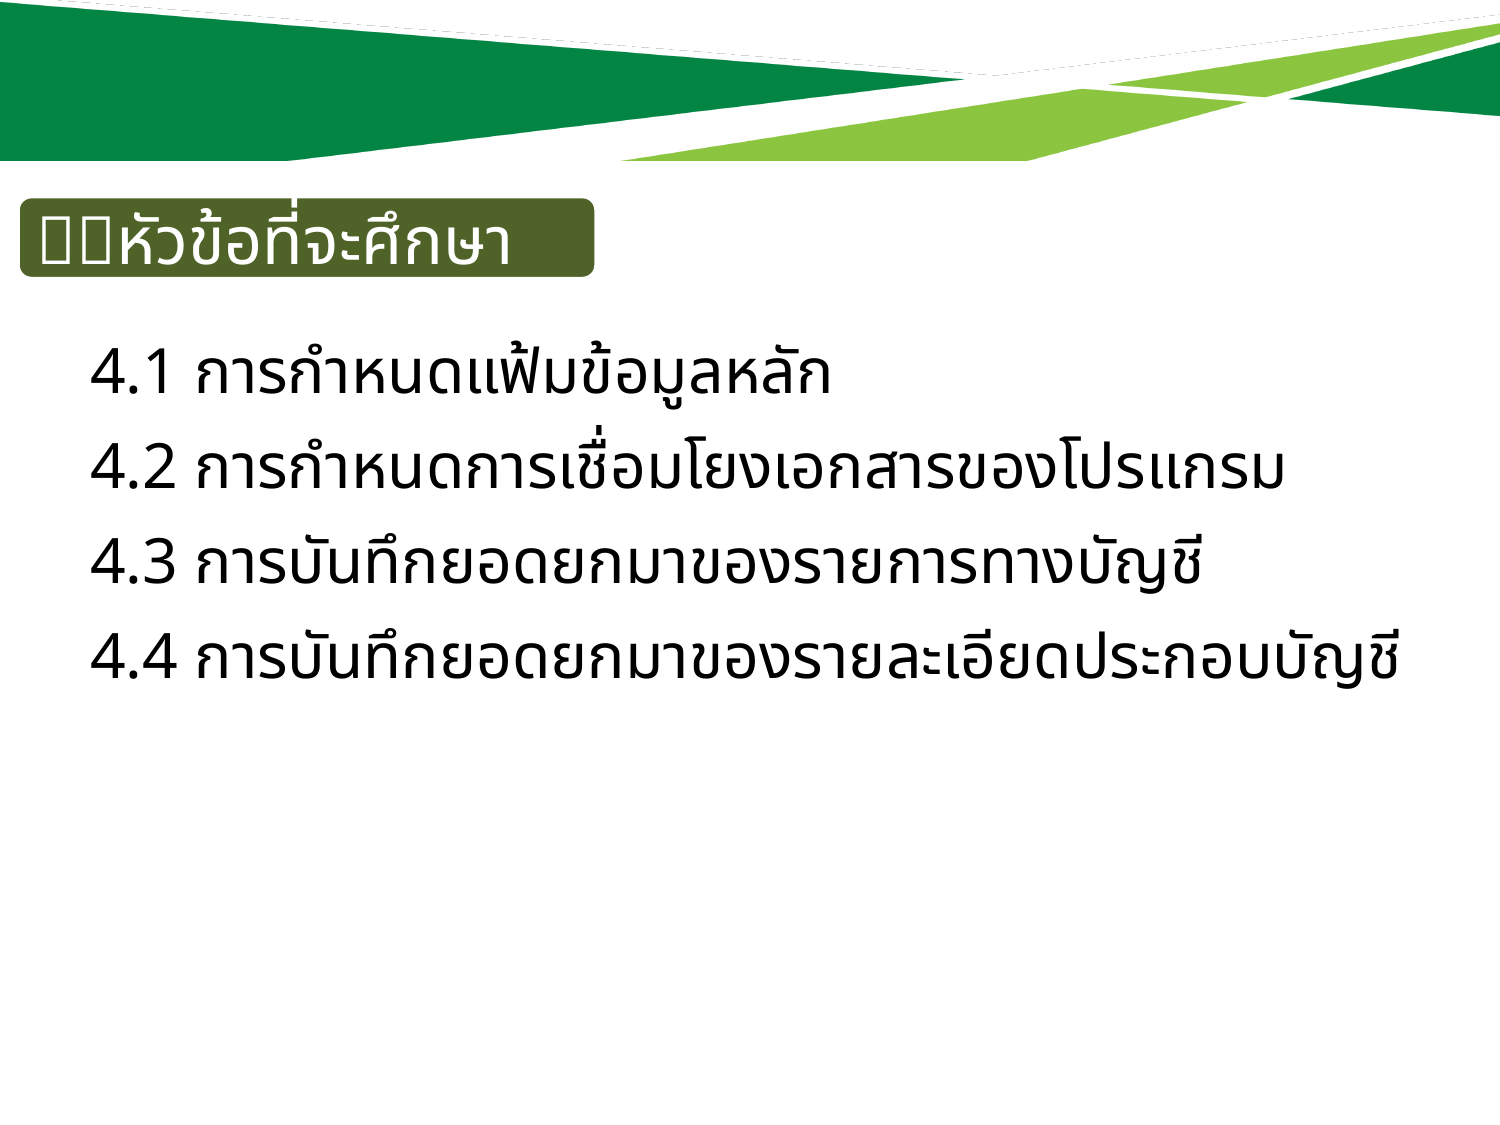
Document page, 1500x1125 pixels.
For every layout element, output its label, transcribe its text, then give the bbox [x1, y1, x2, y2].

text_box หัวข้อที่จะศึกษา [15, 194, 599, 282]
list 4.1 การกำหนดแฟ้มข้อมูลหลัก 4.2 การกำหนดการเชื่อมโยงเอกสารของโปรแกรม 4.3 การบันทึกยอดยกมาของรายการทางบัญชี 4.4 การบันทึกยอดยกมาของรายละเอียดประกอบบัญชี [75, 316, 1471, 1059]
picture [0, 0, 1500, 161]
